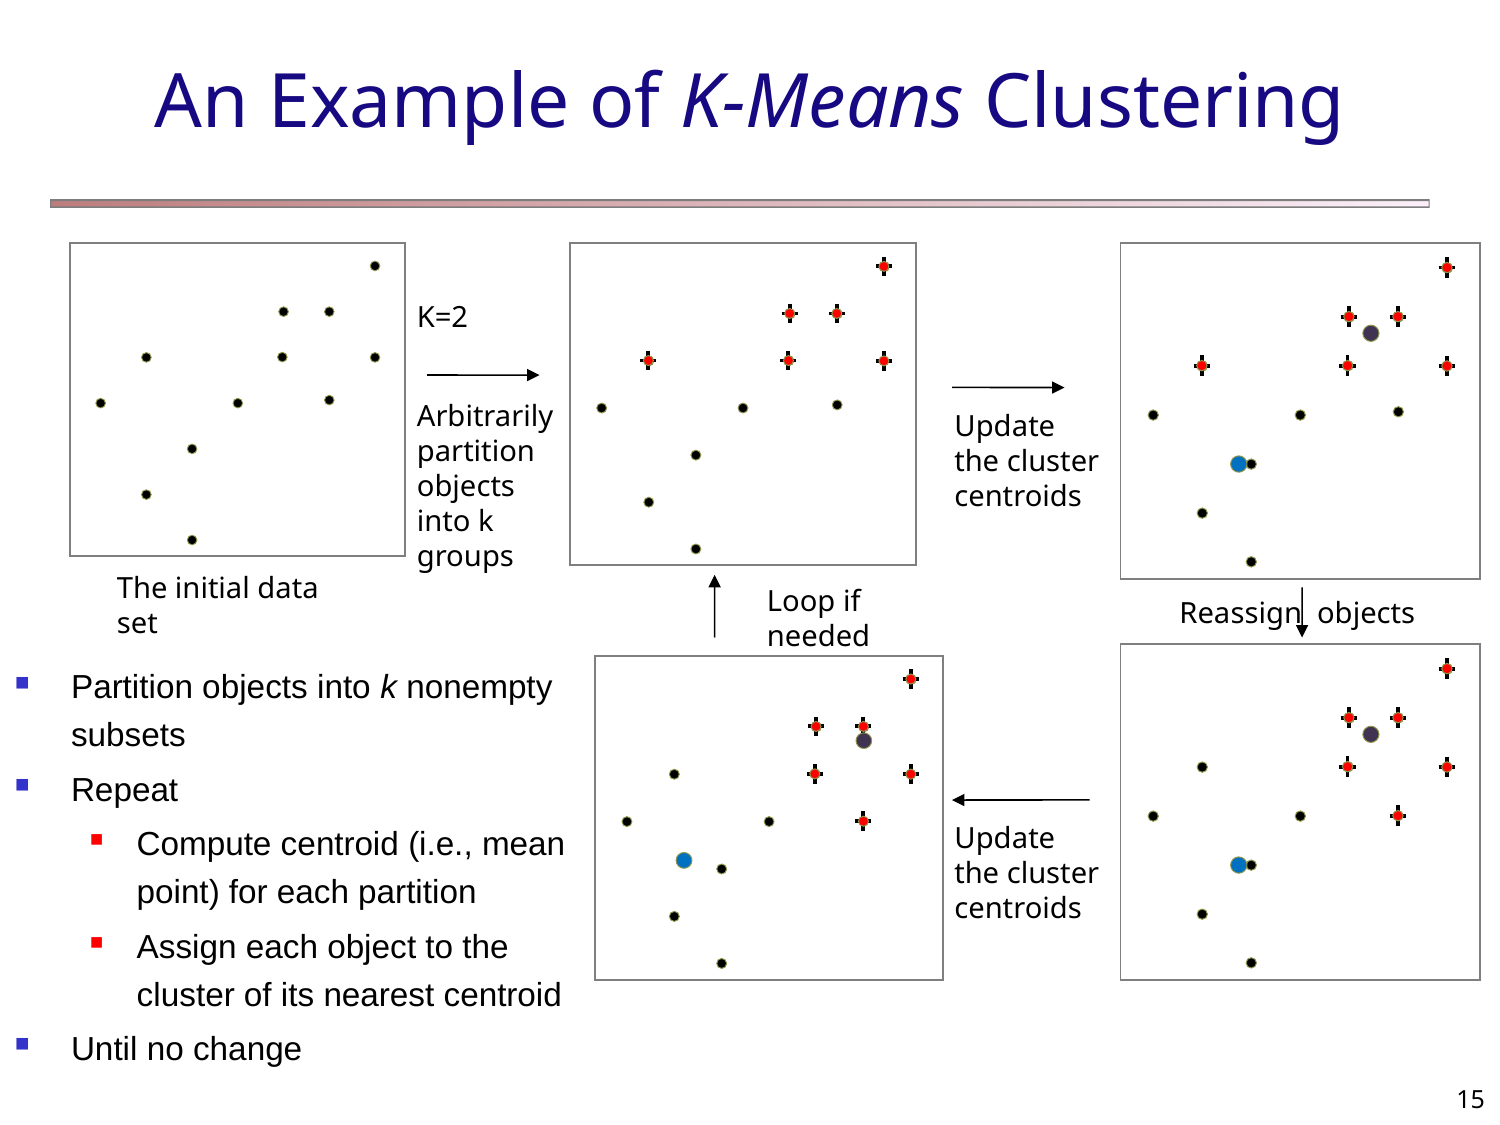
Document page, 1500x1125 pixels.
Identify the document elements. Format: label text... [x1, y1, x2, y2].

text_box [427, 368, 540, 382]
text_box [64, 237, 413, 564]
text_box [708, 581, 721, 638]
text_box [955, 793, 1090, 807]
text_box Update the cluster centroids [939, 399, 1109, 520]
text_box [952, 381, 1065, 394]
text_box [589, 649, 951, 988]
text_box [1295, 596, 1309, 636]
text_box K=2 Arbitrarily partition objects into k groups [402, 290, 564, 580]
text_box Partition objects into k nonempty subsets Repeat Compute centroid (i.e., mean point) for each partition Assign each object to the cluster of its nearest centroid Until no change [0, 649, 588, 1088]
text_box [1114, 638, 1488, 988]
text_box Loop if needed [752, 581, 915, 648]
text_box Update the cluster centroids [955, 812, 1109, 982]
text_box Reassign objects [1164, 596, 1301, 636]
text_box The initial data set [102, 573, 378, 648]
title An Example of K-Means Clustering [0, 50, 1500, 150]
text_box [1114, 237, 1488, 587]
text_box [564, 237, 924, 573]
slide_number 15 [1187, 1062, 1500, 1125]
text_box Reassign objects [1303, 596, 1477, 636]
